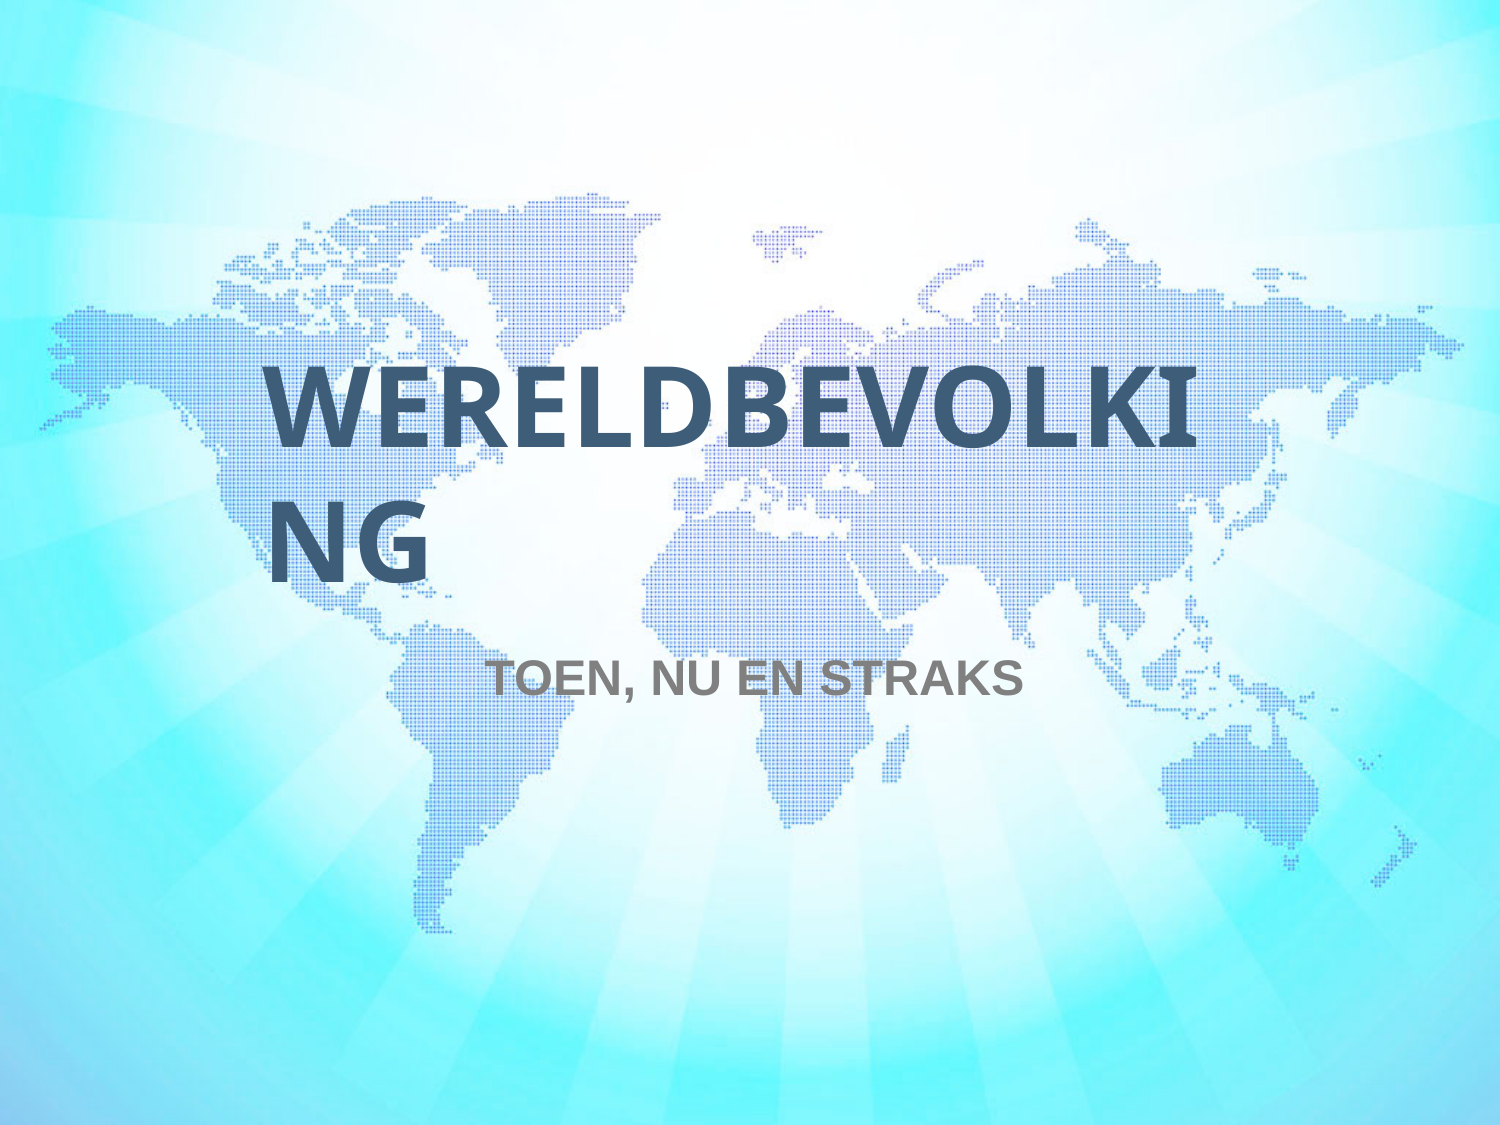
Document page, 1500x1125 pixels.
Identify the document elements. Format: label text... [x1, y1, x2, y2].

title Wereldbevolking [247, 349, 1294, 591]
picture [0, 0, 1500, 1125]
subtitle Toen, nu en straks [271, 637, 1238, 926]
